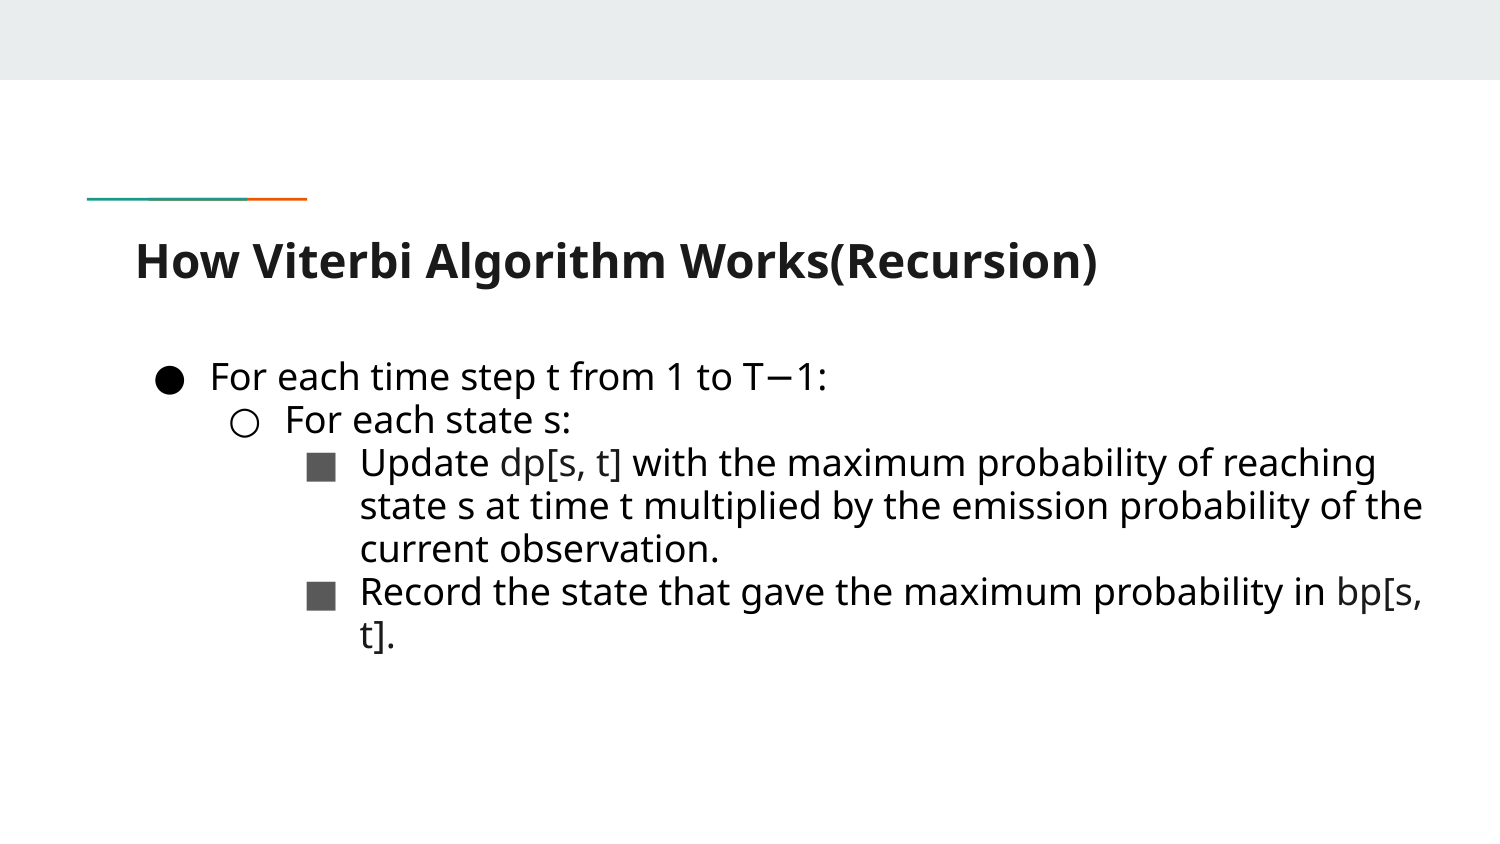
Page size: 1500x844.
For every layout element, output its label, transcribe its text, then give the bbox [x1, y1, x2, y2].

title How Viterbi Algorithm Works(Recursion) [119, 216, 1381, 305]
list For each time step t from 1 to T−1: For each state s: Update dp[s, t] with the maximum probability of reaching state s at time t multiplied by the emission probability of the current observation. Record the state that gave the maximum probability in bp[s, t]. [119, 341, 1443, 758]
